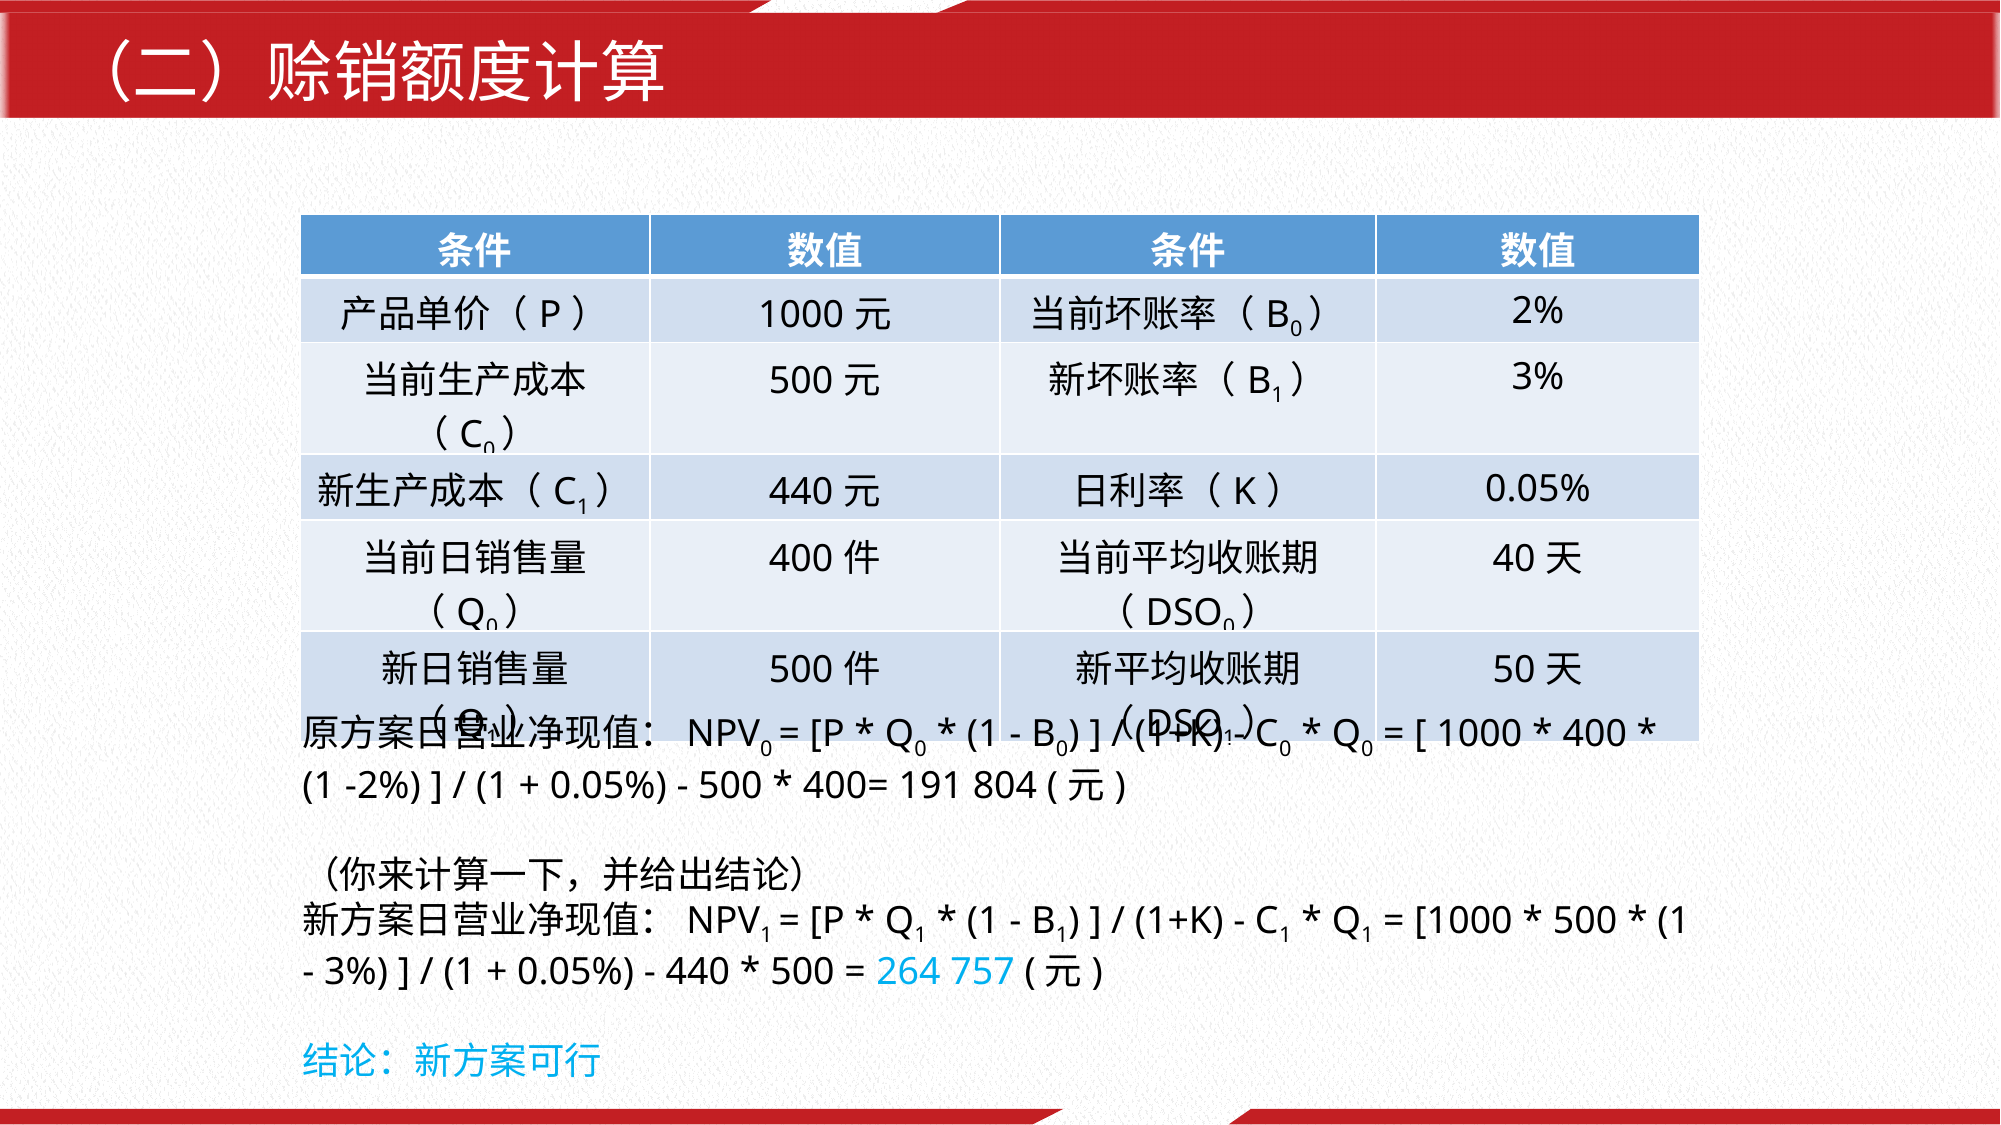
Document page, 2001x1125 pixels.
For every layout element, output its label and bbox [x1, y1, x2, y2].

text_box [0, 0, 2000, 12]
text_box [0, 118, 2000, 1125]
picture [0, 12, 2000, 118]
